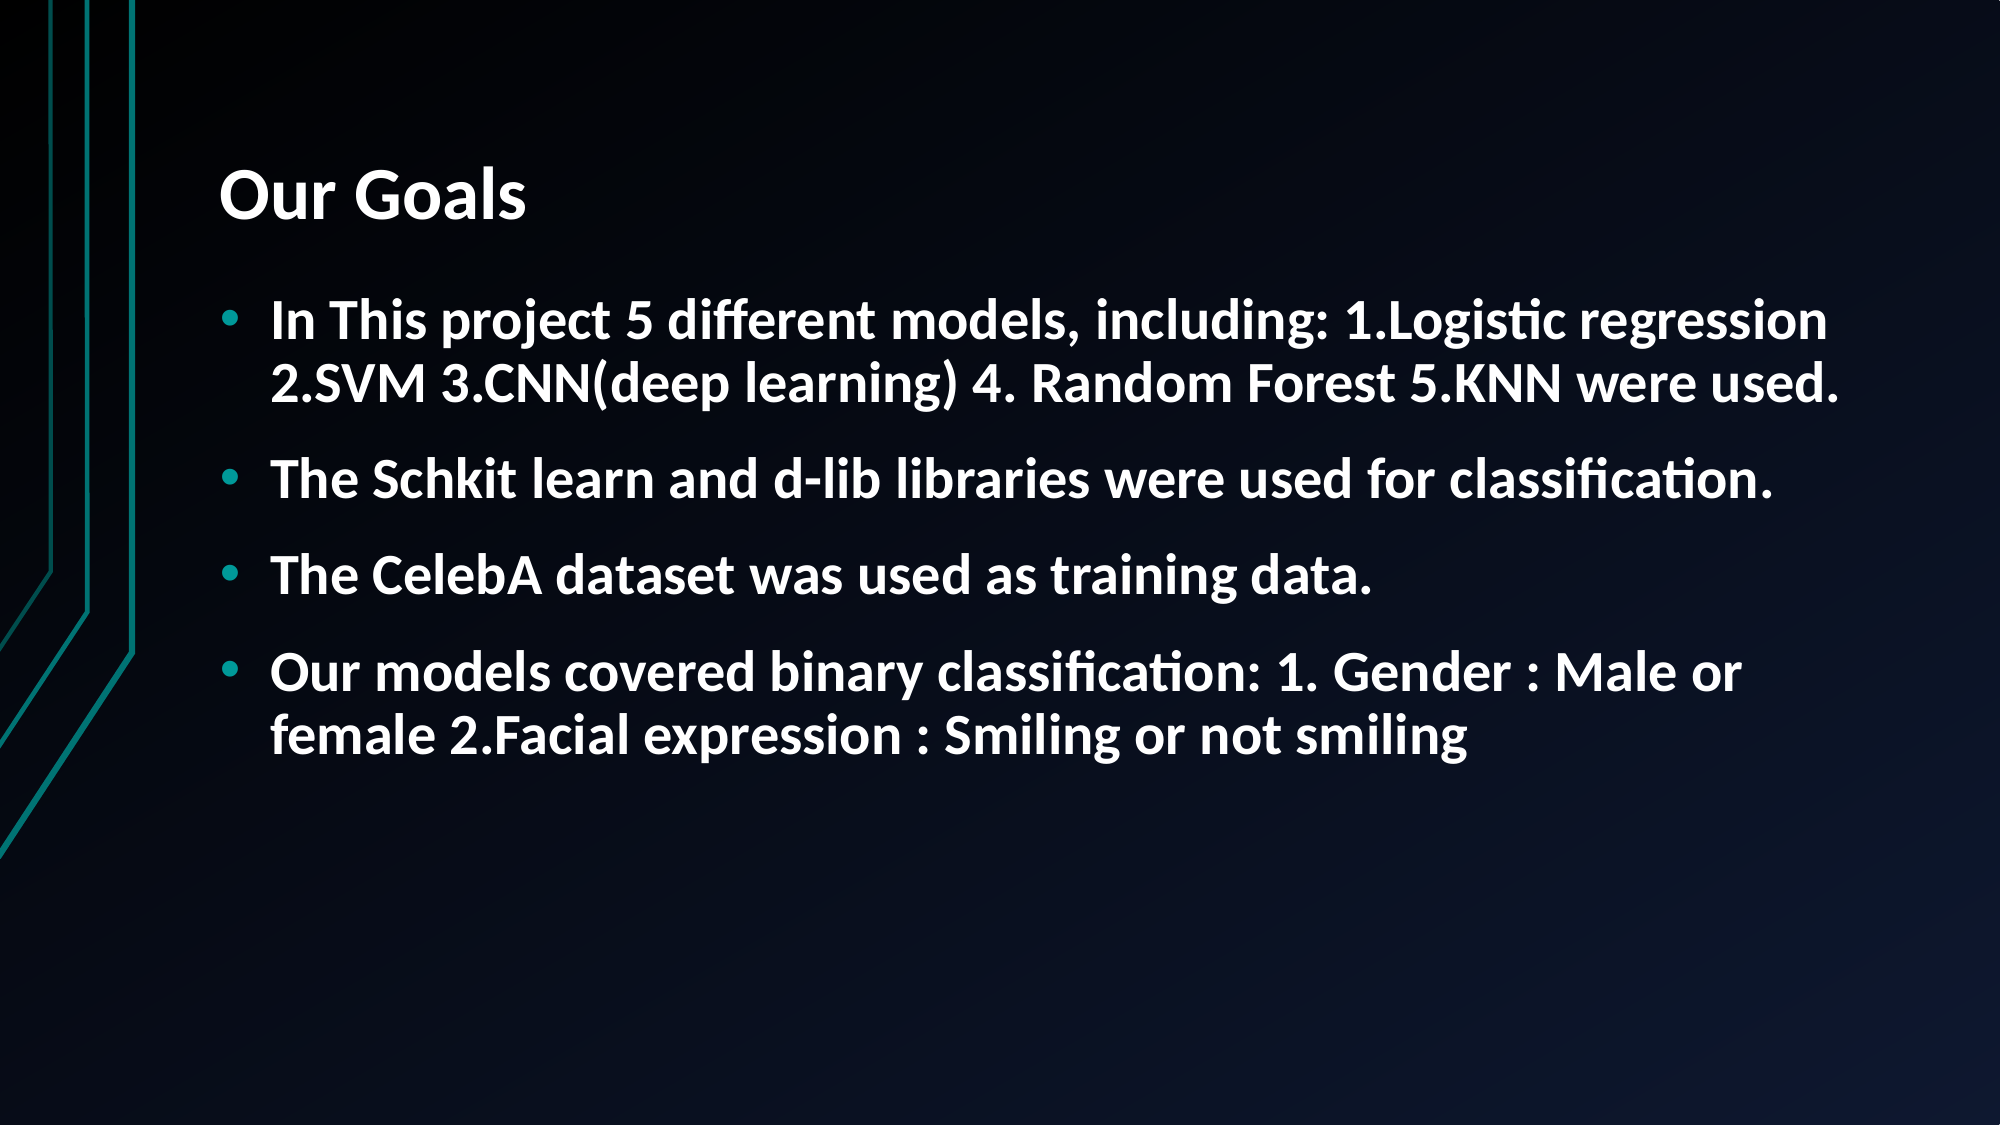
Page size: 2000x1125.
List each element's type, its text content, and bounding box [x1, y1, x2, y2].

list In This project 5 different models, including: 1.Logistic regression 2.SVM 3.CNN(deep learning) 4. Random Forest 5.KNN were used. The Schkit learn and d-lib libraries were used for classification. The CelebA dataset was used as training data. Our models covered binary classification: 1. Gender : Male or female 2.Facial expression : Smiling or not smiling [199, 279, 1900, 1012]
title Our Goals [199, 45, 1900, 246]
